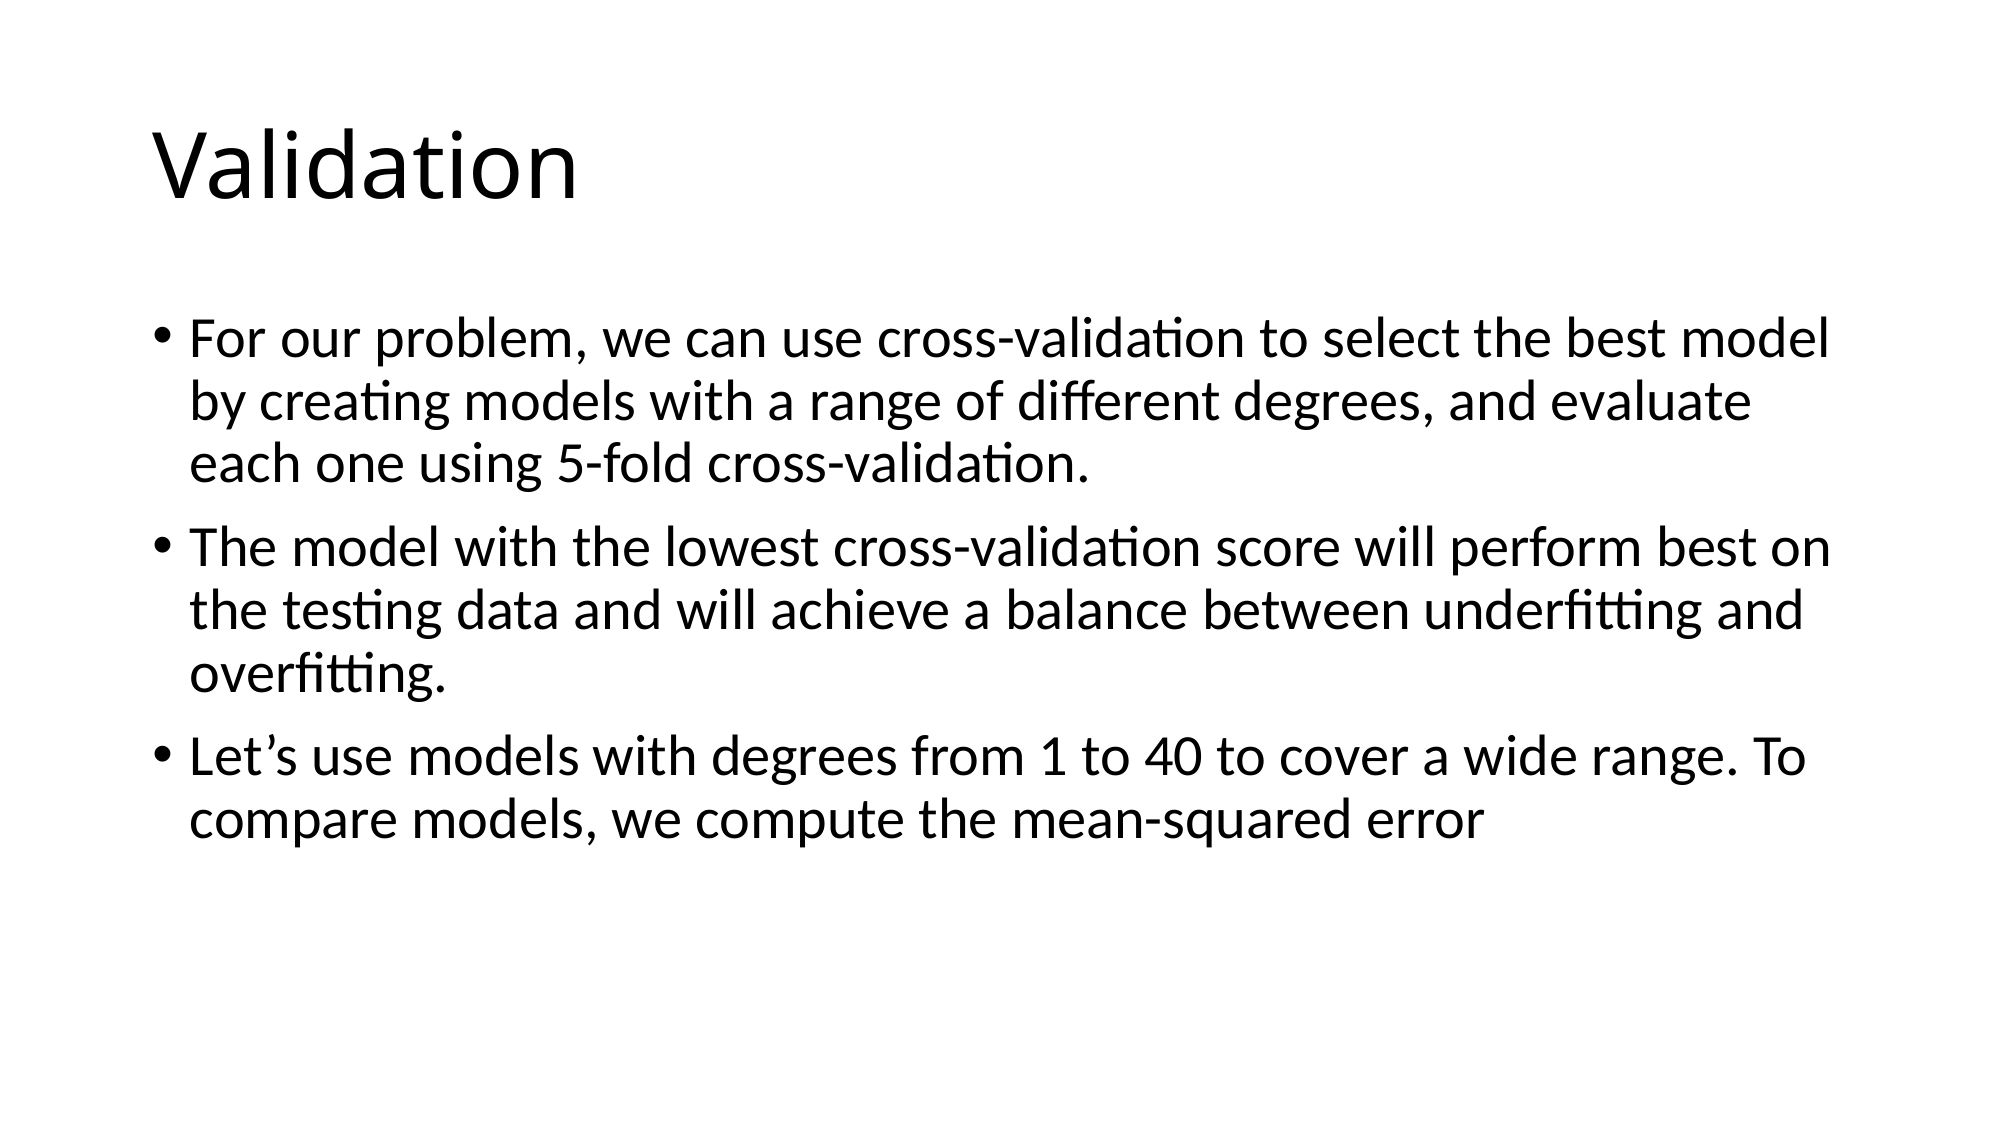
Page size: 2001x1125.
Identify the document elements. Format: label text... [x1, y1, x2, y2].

list For our problem, we can use cross-validation to select the best model by creating models with a range of different degrees, and evaluate each one using 5-fold cross-validation. The model with the lowest cross-validation score will perform best on the testing data and will achieve a balance between underfitting and overfitting. Let’s use models with degrees from 1 to 40 to cover a wide range. To compare models, we compute the mean-squared error [137, 299, 1863, 1014]
title Validation [137, 59, 1863, 278]
